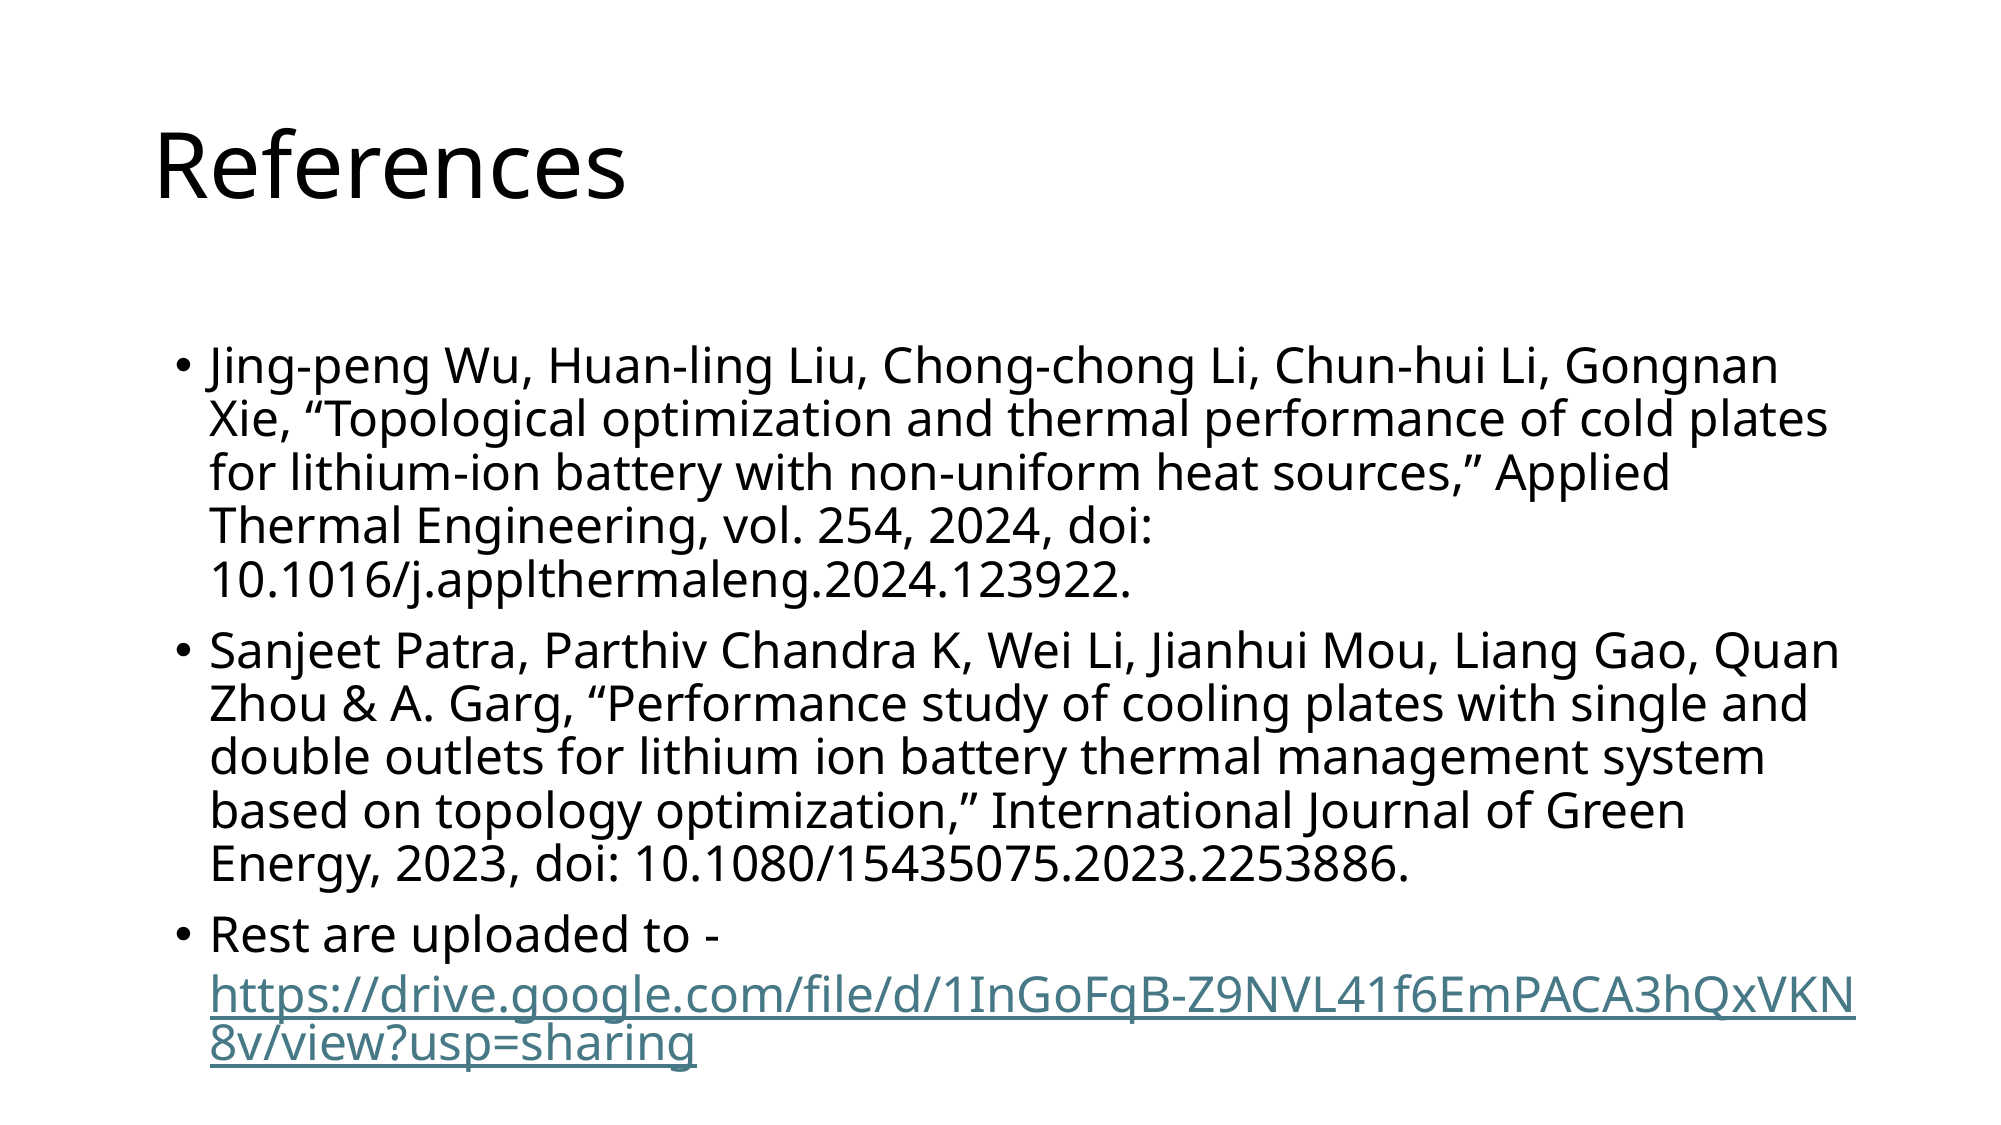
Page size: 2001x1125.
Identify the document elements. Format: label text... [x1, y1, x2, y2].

list Jing-peng Wu, Huan-ling Liu, Chong-chong Li, Chun-hui Li, Gongnan Xie, “Topological optimization and thermal performance of cold plates for lithium-ion battery with non-uniform heat sources,” Applied Thermal Engineering, vol. 254, 2024, doi: 10.1016/j.applthermaleng.2024.123922. Sanjeet Patra, Parthiv Chandra K, Wei Li, Jianhui Mou, Liang Gao, Quan Zhou & A. Garg, “Performance study of cooling plates with single and double outlets for lithium ion battery thermal management system based on topology optimization,” International Journal of Green Energy, 2023, doi: 10.1080/15435075.2023.2253886. Rest are uploaded to - https://drive.google.com/file/d/1InGoFqB-Z9NVL41f6EmPACA3hQxVKN8v/view?usp=sharing [160, 333, 1886, 1048]
title References [137, 59, 1863, 278]
